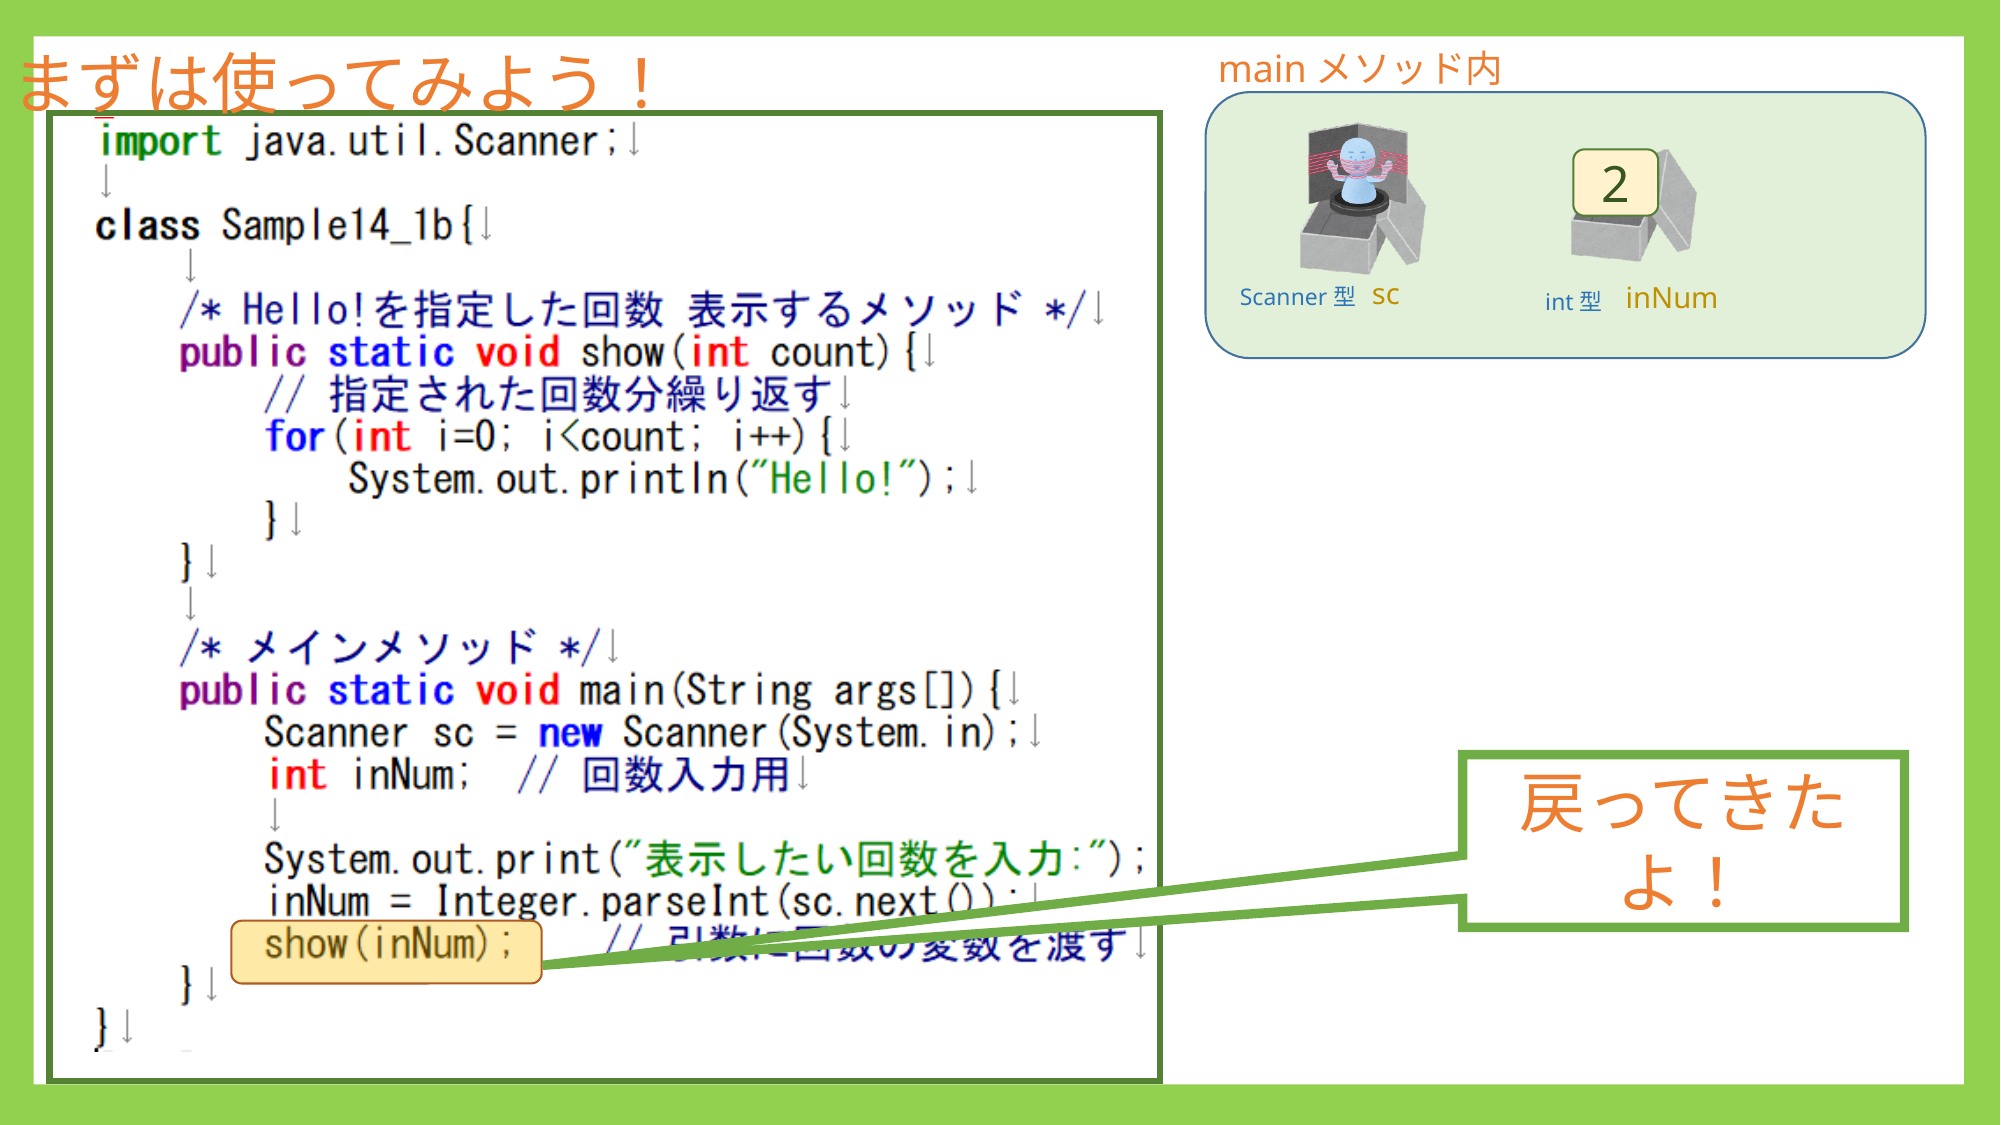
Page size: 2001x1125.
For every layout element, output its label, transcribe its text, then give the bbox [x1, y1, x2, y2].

picture [1295, 116, 1432, 288]
text_box [691, 112, 1161, 891]
text_box int型 [1530, 279, 1635, 323]
picture [88, 117, 1149, 1052]
text_box Scanner型 [1225, 274, 1357, 317]
text_box sc [1357, 267, 1460, 318]
text_box inNum [1610, 272, 1757, 322]
text_box mainメソッド内 [1203, 37, 1519, 97]
text_box まずは使ってみよう！ [0, 34, 691, 130]
text_box [1204, 91, 1927, 360]
text_box [49, 130, 1161, 1082]
text_box 戻ってきたよ！ [1149, 753, 1906, 929]
picture [1566, 144, 1703, 275]
